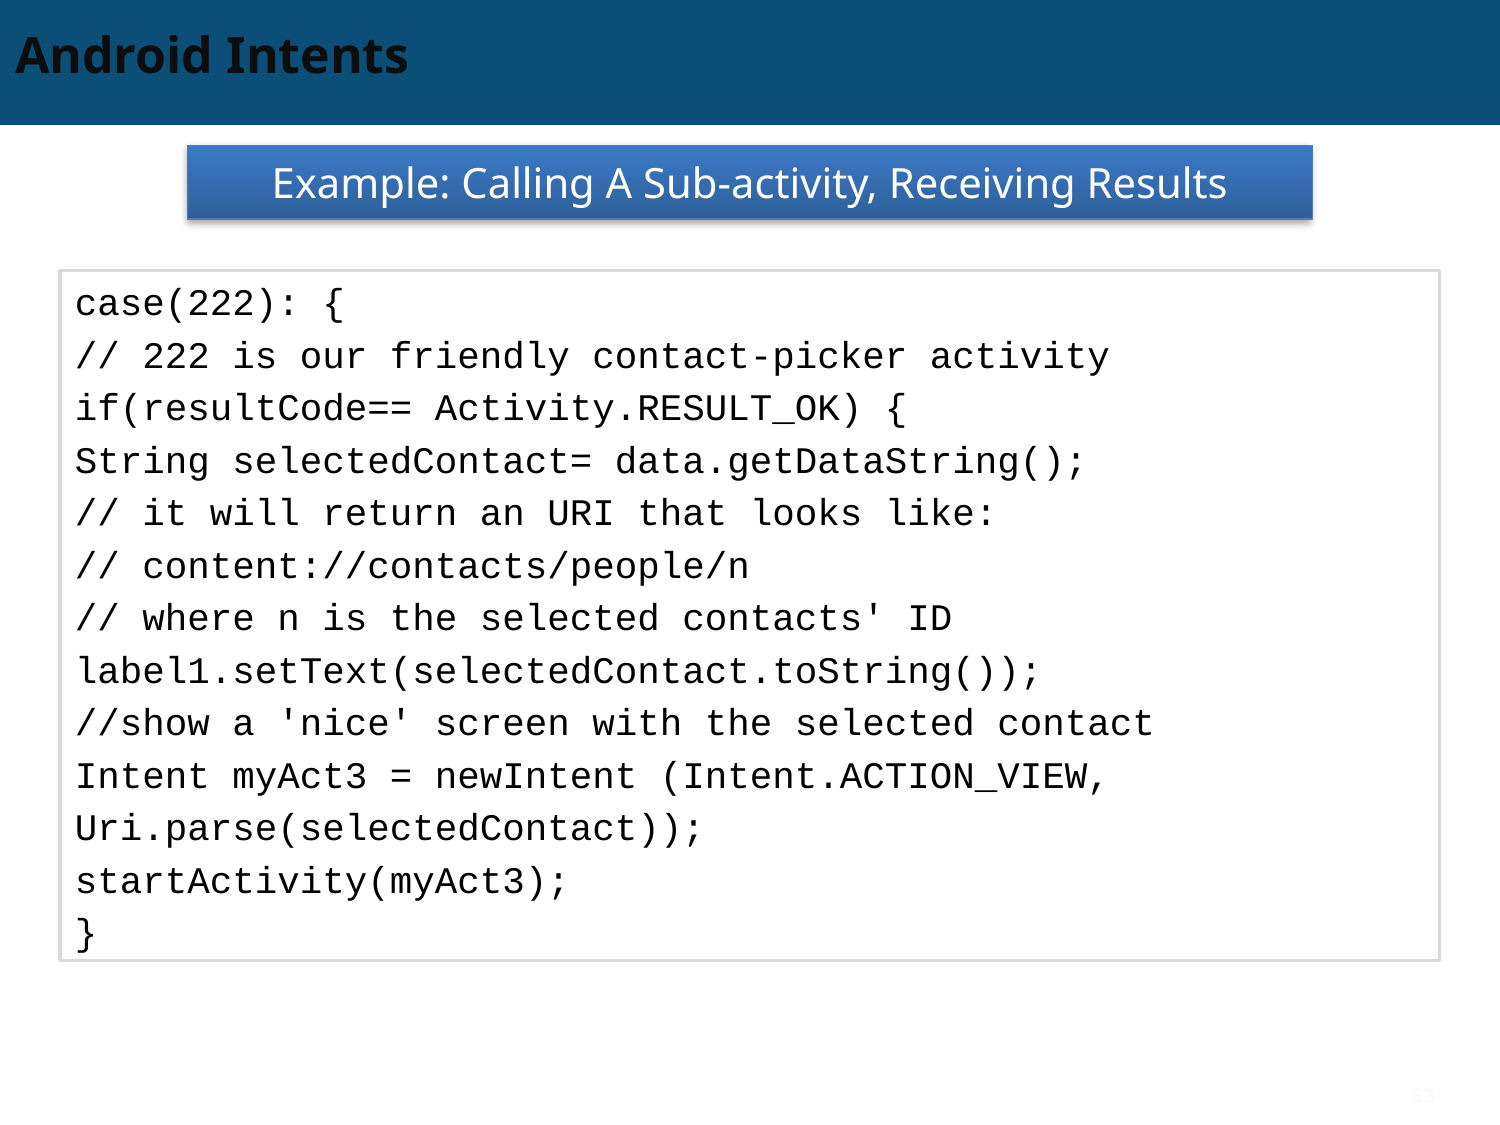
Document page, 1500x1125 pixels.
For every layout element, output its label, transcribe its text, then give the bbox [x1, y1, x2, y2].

title Android Intents [0, 21, 1351, 86]
text_box case(222): { // 222 is our friendly contact-picker activity if(resultCode== Activity.RESULT_OK) { String selectedContact= data.getDataString(); // it will return an URI that looks like: // content://contacts/people/n // where n is the selected contacts' ID label1.setText(selectedContact.toString()); //show a 'nice' screen with the selected contact Intent myAct3 = newIntent (Intent.ACTION_VIEW, Uri.parse(selectedContact)); startActivity(myAct3); } [59, 270, 1440, 961]
text_box Example: Calling A Sub-activity, Receiving Results [187, 145, 1313, 220]
